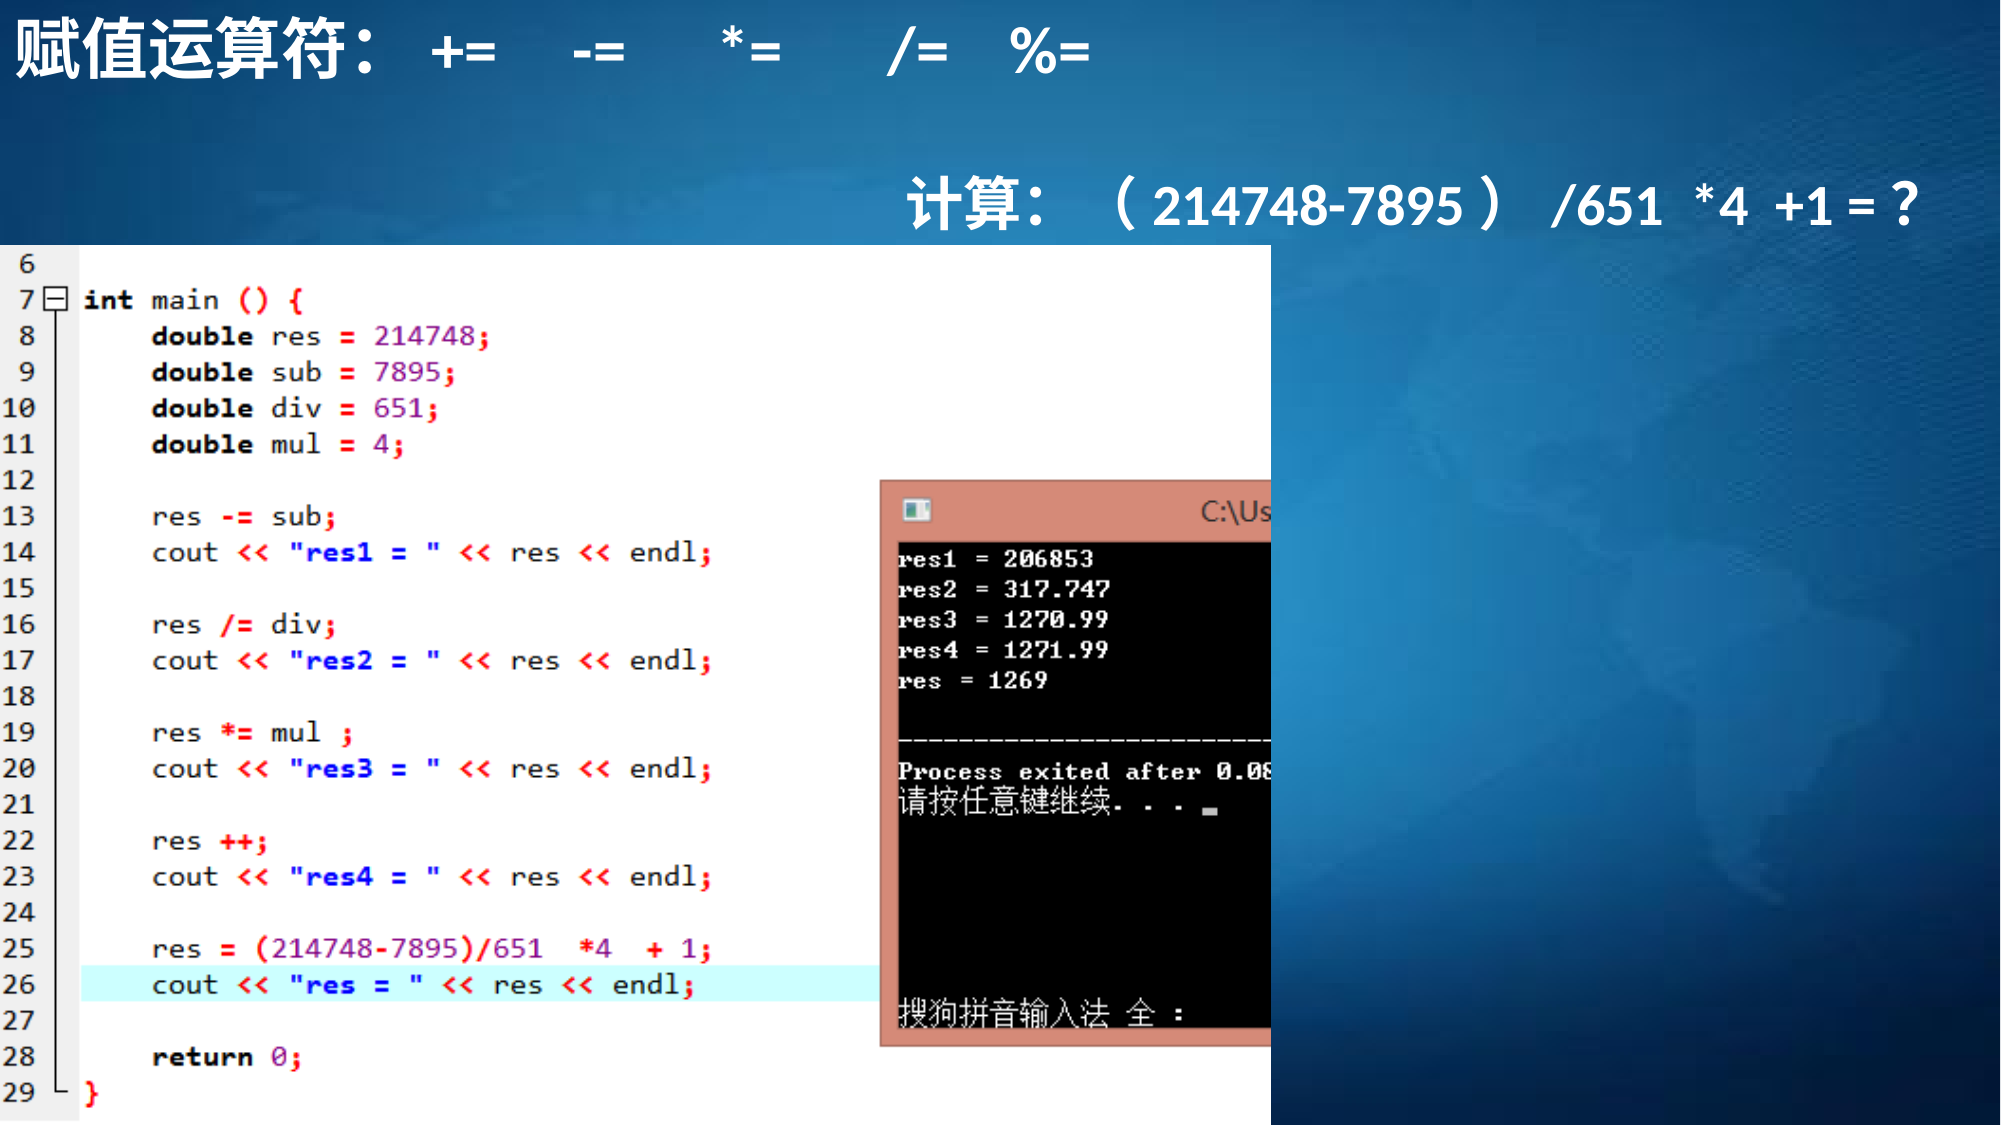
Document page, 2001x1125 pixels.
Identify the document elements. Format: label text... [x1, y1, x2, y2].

picture [0, 0, 2001, 1125]
text_box 赋值运算符：+= -= *= /= %= [0, 0, 1203, 95]
text_box 计算：（214748-7895）/651 *4 +1 =？ [890, 159, 1966, 245]
